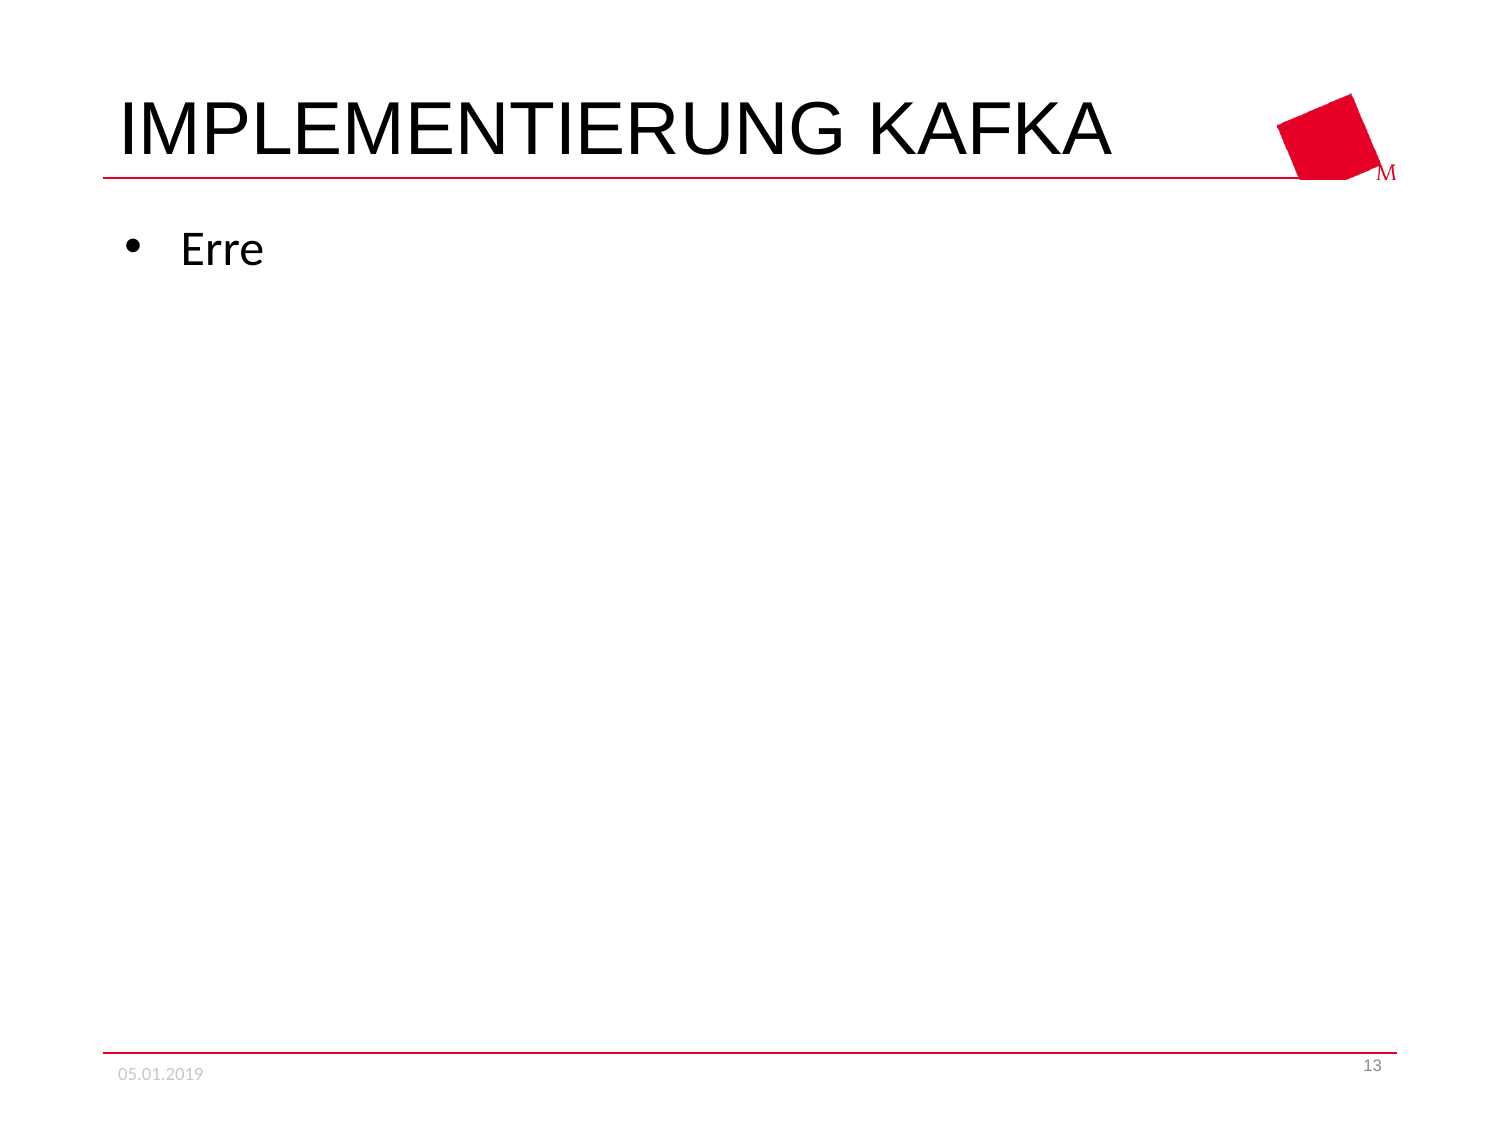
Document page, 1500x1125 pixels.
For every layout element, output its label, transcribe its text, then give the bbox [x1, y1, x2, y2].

title Implementierung Kafka [103, 59, 1397, 178]
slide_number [103, 1042, 441, 1103]
text_box Erre [109, 177, 750, 283]
slide_number 13 [1101, 1035, 1397, 1096]
